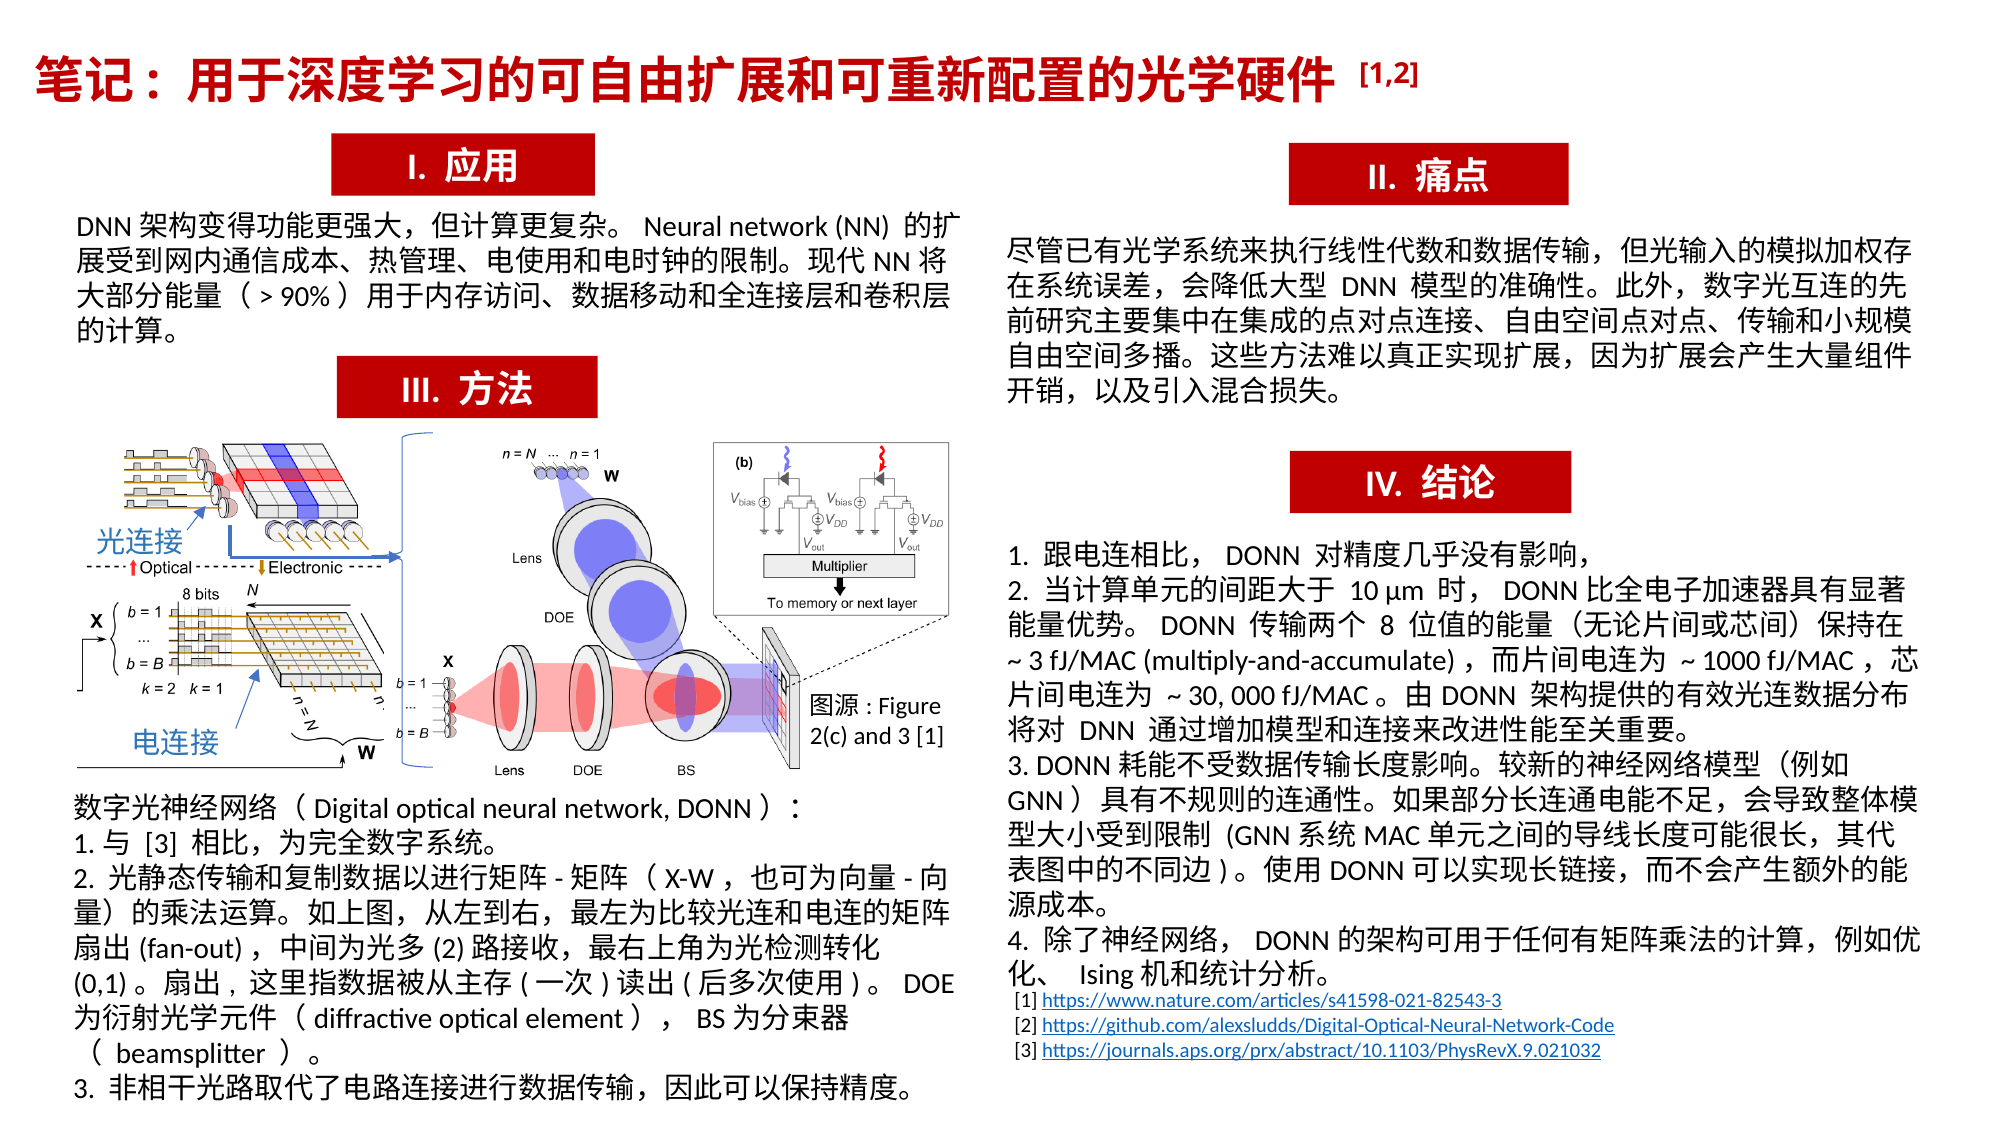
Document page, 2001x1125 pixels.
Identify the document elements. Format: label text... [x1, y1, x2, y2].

text_box 尽管已有光学系统来执行线性代数和数据传输，但光输入的模拟加权存在系统误差，会降低大型 DNN 模型的准确性。此外，数字光互连的先前研究主要集中在集成的点对点连接、自由空间点对点、传输和小规模自由空间多播。这些方法难以真正实现扩展，因为扩展会产生大量组件开销，以及引入混合损失。 [991, 224, 1946, 415]
text_box II. 痛点 [1288, 154, 1570, 206]
text_box DNN架构变得功能更强大，但计算更复杂。Neural network (NN) 的扩展受到网内通信成本、热管理、电使用和电时钟的限制。现代NN将大部分能量（> 90%）用于内存访问、数据移动和全连接层和卷积层的计算。 [61, 199, 983, 355]
title 笔记: 用于深度学习的可自由扩展和可重新配置的光学硬件 [1,2] [19, 10, 1692, 154]
text_box 1. 跟电连相比，DONN 对精度几乎没有影响， 2. 当计算单元的间距大于 10 µm 时，DONN比全电子加速器具有显著能量优势。DONN 传输两个 8 位值的能量（无论片间或芯间）保持在 ~ 3 fJ/MAC (multiply-and-accumulate)，而片间电连为 ~ 1000 fJ/MAC，芯片间电连为 ~ 30, 000 fJ/MAC。由DONN 架构提供的有效光连数据分布将对 DNN 通过增加模型和连接来改进性能至关重要。 3. DONN耗能不受数据传输长度影响。较新的神经网络模型（例如 GNN）具有不规则的连通性。如果部分长连通电能不足，会导致整体模型大小受到限制 (GNN系统MAC单元之间的导线长度可能很长，其代表图中的不同边)。使用DONN可以实现长链接，而不会产生额外的能源成本。 4. 除了神经网络，DONN的架构可用于任何有矩阵乘法的计算，例如优化、 Ising机和统计分析。 [992, 529, 1939, 999]
text_box IV. 结论 [1289, 450, 1572, 514]
text_box III. 方法 [336, 355, 599, 419]
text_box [42, 432, 973, 783]
text_box I. 应用 [330, 132, 596, 197]
text_box 数字光神经网络（Digital optical neural network, DONN）： 1.与 [3] 相比，为完全数字系统。 2. 光静态传输和复制数据以进行矩阵-矩阵（X-W，也可为向量-向量）的乘法运算。如上图，从左到右，最左为比较光连和电连的矩阵扇出(fan-out)，中间为光多(2)路接收，最右上角为光检测转化(0,1)。扇出, 这里指数据被从主存(一次)读出(后多次使用)。DOE为衍射光学元件（diffractive optical element），BS为分束器（ beamsplitter ）。 3. 非相干光路取代了电路连接进行数据传输，因此可以保持精度。 [58, 781, 987, 1112]
text_box [1] https://www.nature.com/articles/s41598-021-82543-3 [2] https://github.com/alexsludds/Digital-Optical-Neural-Network-Code [3] https://journals.aps.org/prx/abstract/10.1103/PhysRevX.9.021032 [999, 979, 1693, 1070]
